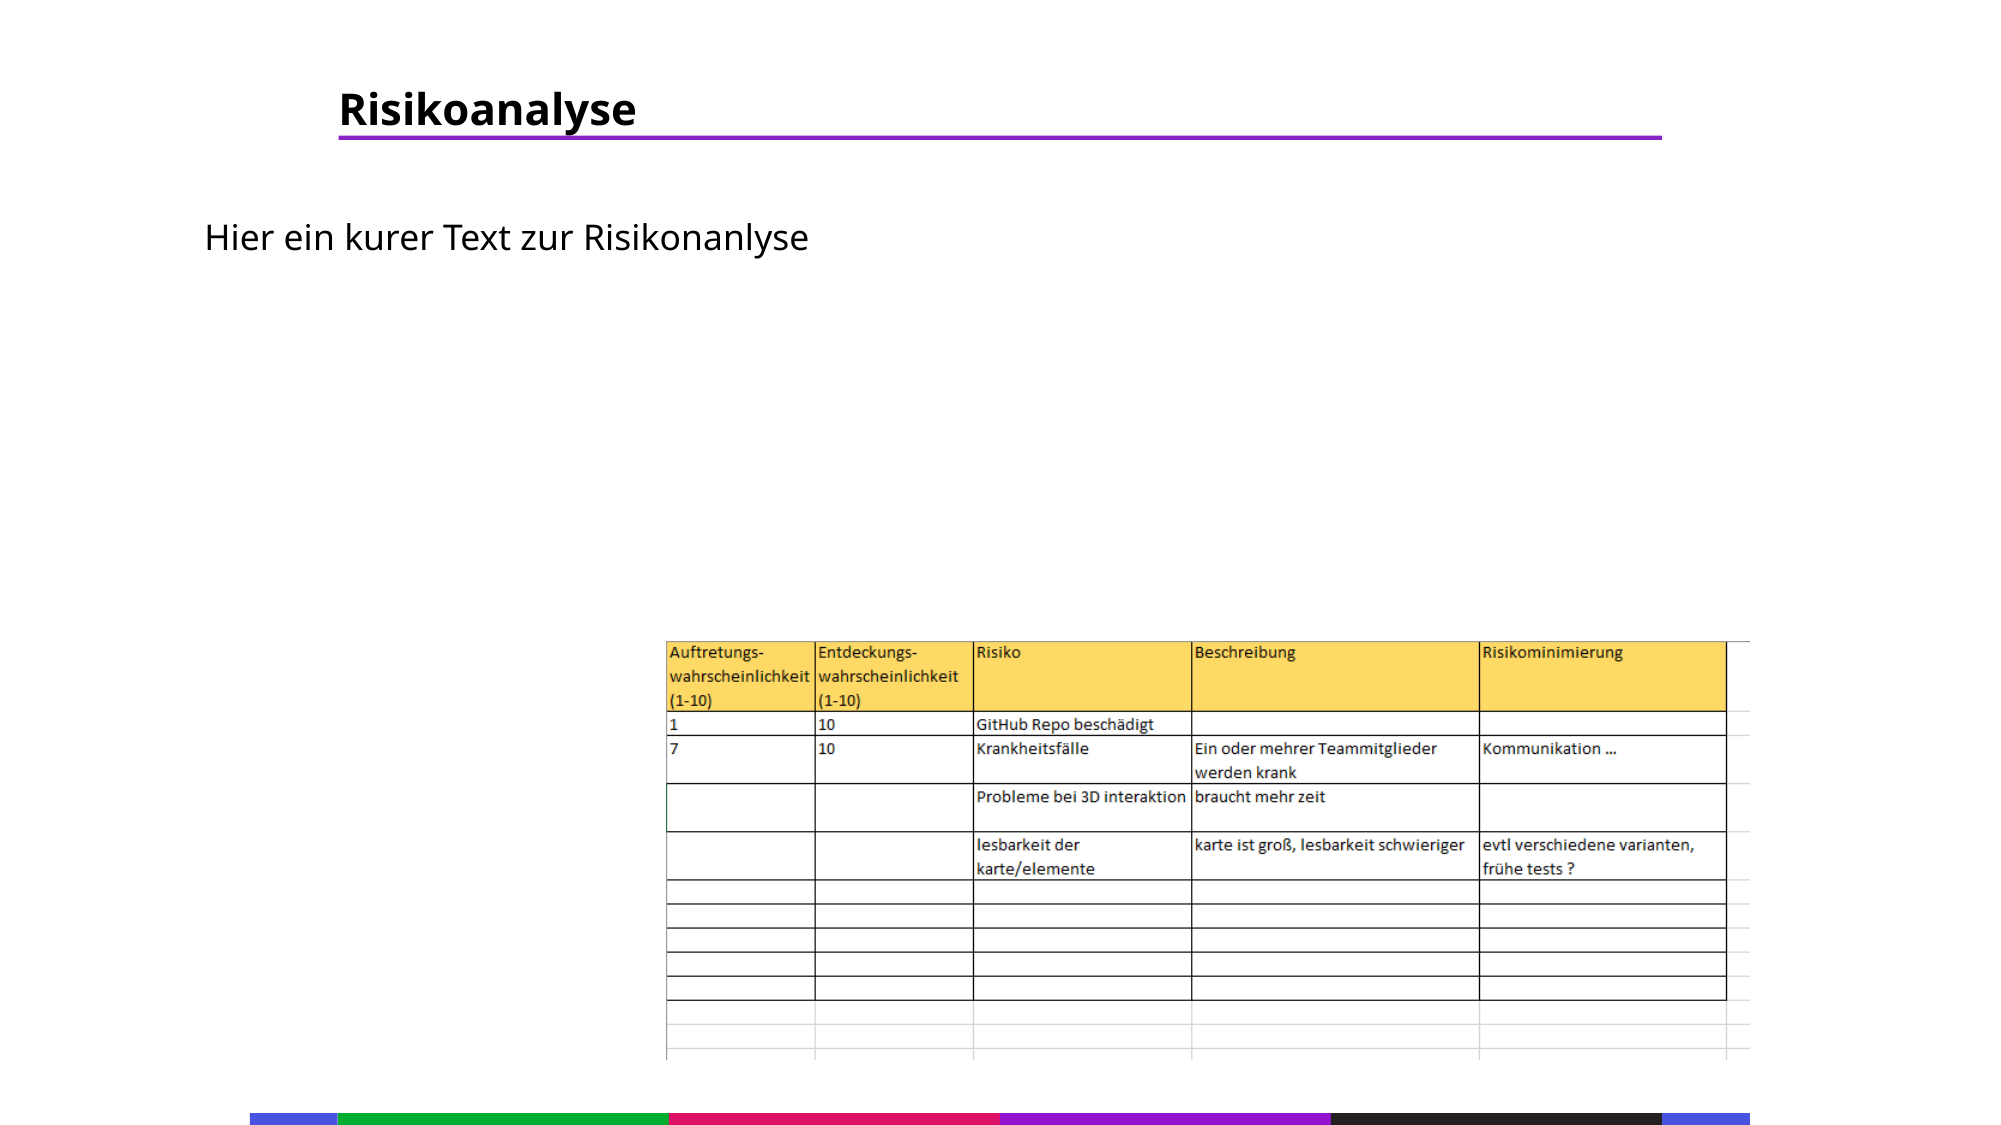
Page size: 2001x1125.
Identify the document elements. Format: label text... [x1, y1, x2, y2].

picture [665, 641, 1750, 1060]
text_box Risikoanalyse [338, 82, 1467, 135]
text_box Hier ein kurer Text zur Risikonanlyse [189, 207, 1709, 311]
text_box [249, 1113, 1750, 1125]
